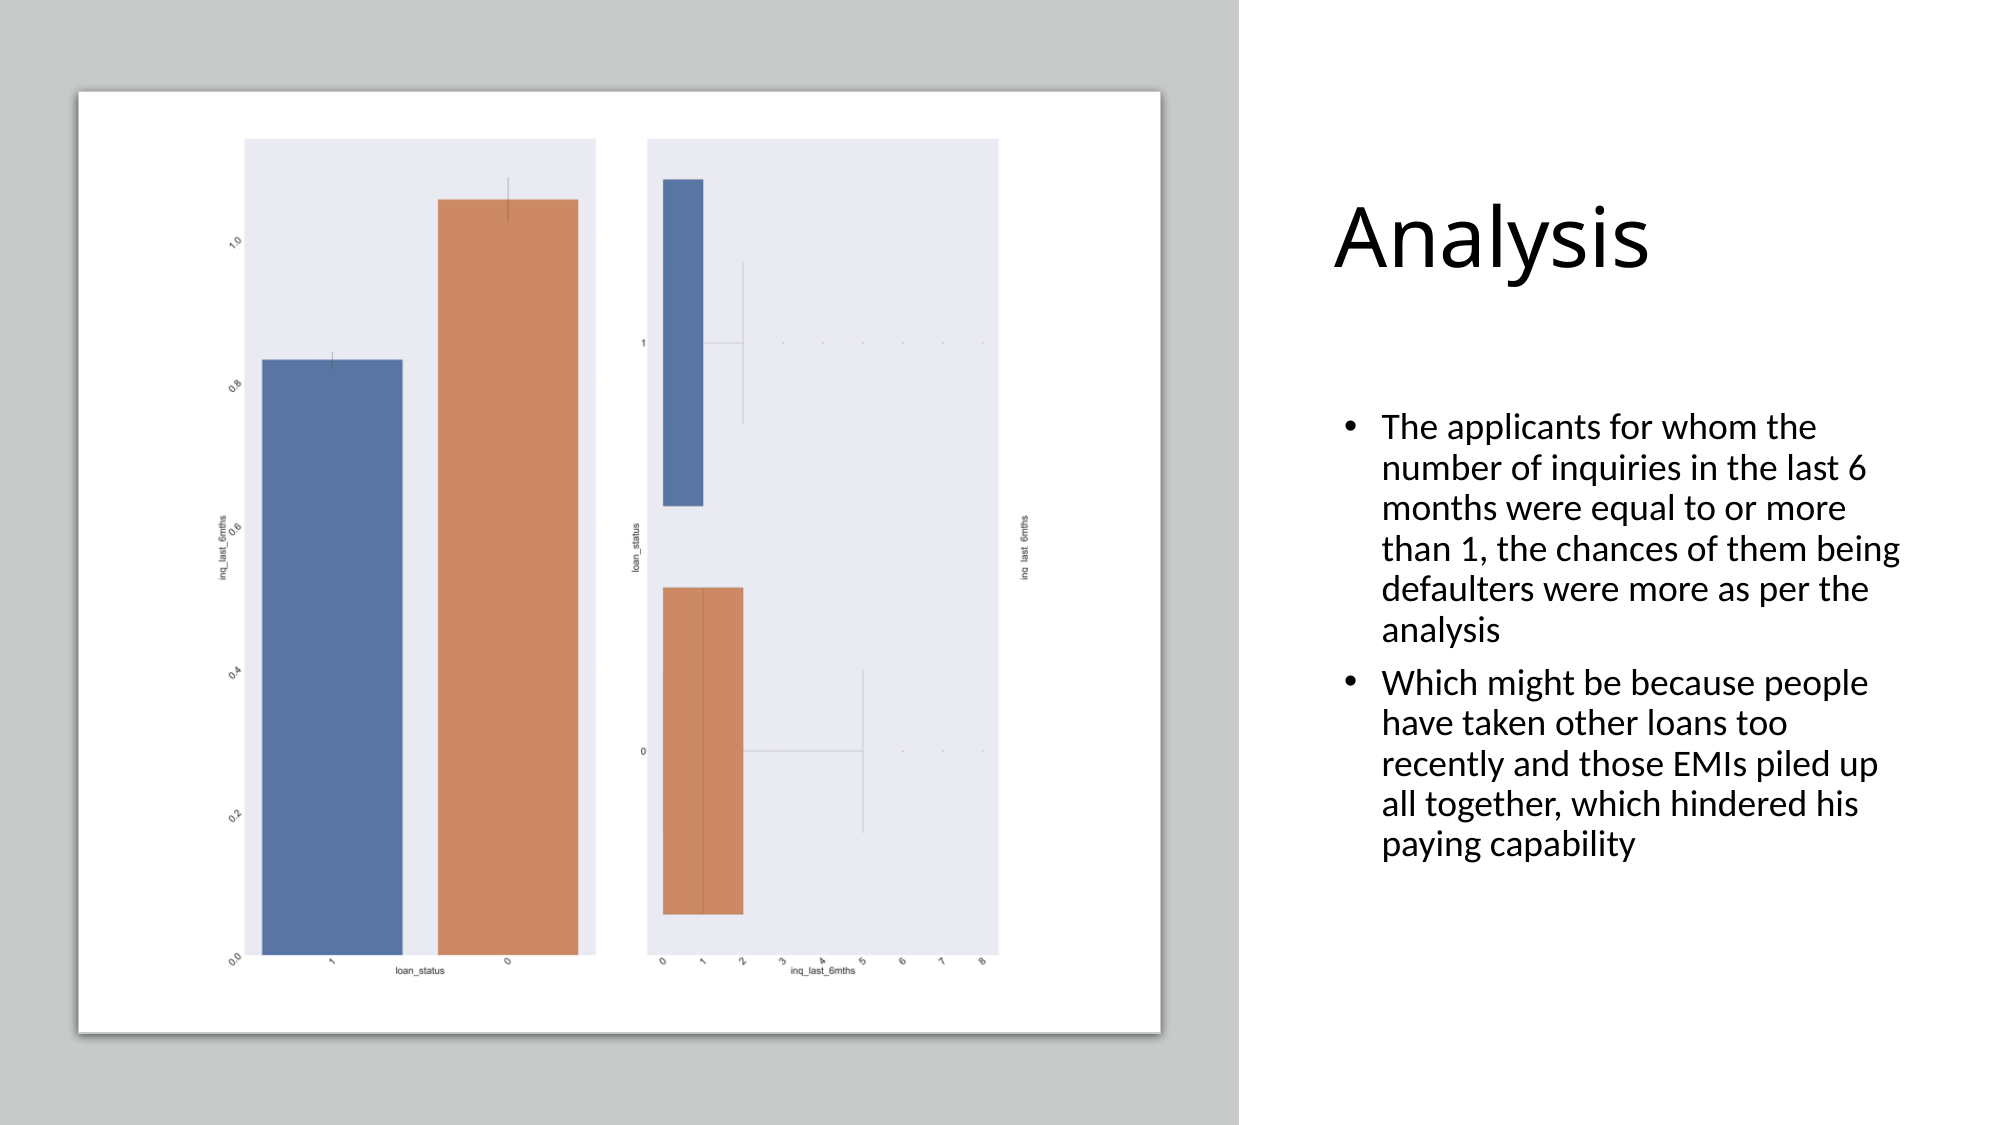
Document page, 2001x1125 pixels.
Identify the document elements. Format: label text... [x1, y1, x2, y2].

picture [211, 131, 1028, 993]
text_box The applicants for whom the number of inquiries in the last 6 months were equal to or more than 1, the chances of them being defaulters were more as per the analysis Which might be because people have taken other loans too recently and those EMIs piled up all together, which hindered his paying capability [1319, 399, 1922, 1020]
text_box [78, 91, 1161, 1034]
title Analysis [1319, 103, 1922, 379]
text_box [0, 0, 1240, 1125]
